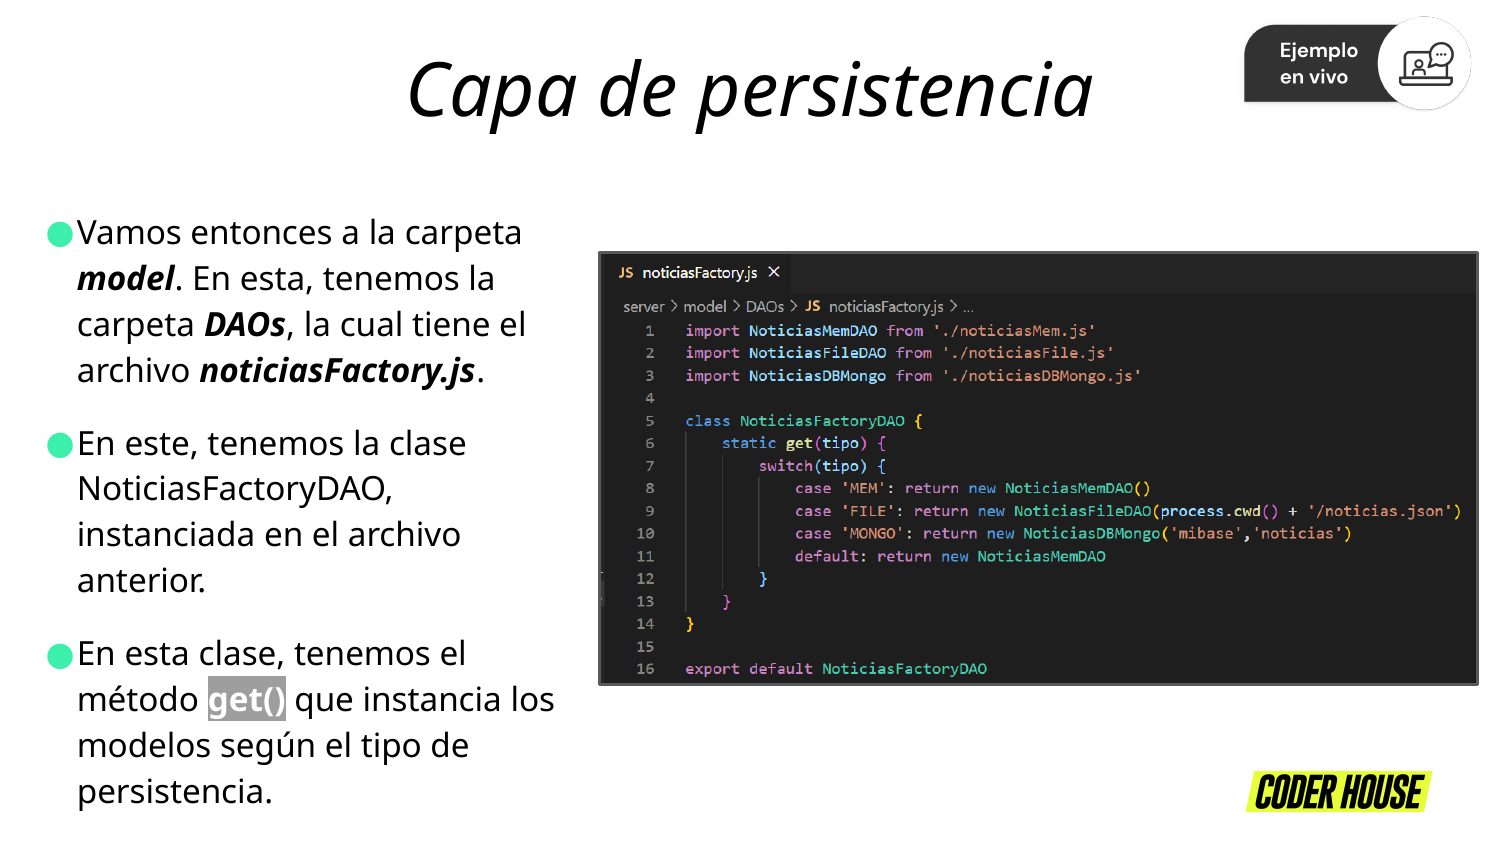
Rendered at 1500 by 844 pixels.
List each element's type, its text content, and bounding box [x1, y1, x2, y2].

text_box Capa de persistencia [193, 26, 1307, 152]
picture [1241, 764, 1437, 819]
picture [1223, 10, 1492, 116]
picture [601, 253, 1477, 684]
text_box Vamos entonces a la carpeta model. En esta, tenemos la carpeta DAOs, la cual tiene el archivo noticiasFactory.js. En este, tenemos la clase NoticiasFactoryDAO, instanciada en el archivo anterior. En esta clase, tenemos el método get() que instancia los modelos según el tipo de persistencia. [17, 190, 592, 542]
